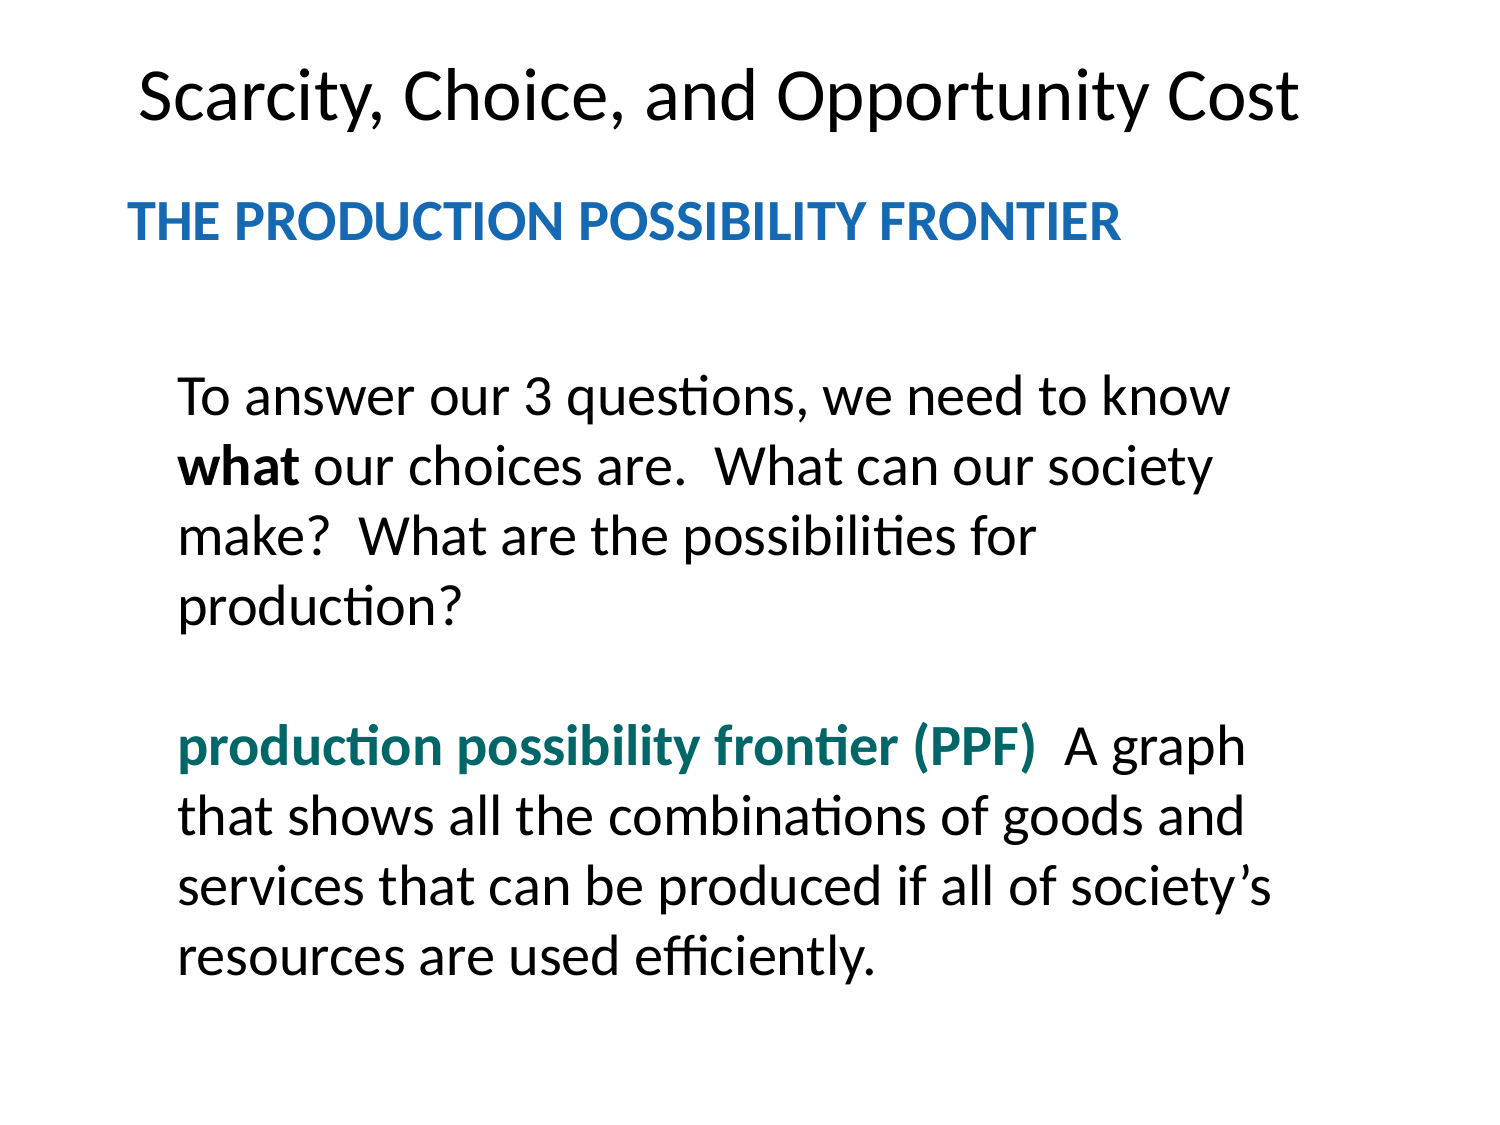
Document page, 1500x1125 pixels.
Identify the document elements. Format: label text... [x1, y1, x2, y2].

text_box To answer our 3 questions, we need to know what our choices are. What can our society make? What are the possibilities for production? production possibility frontier (PPF) A graph that shows all the combinations of goods and services that can be produced if all of society’s resources are used efficiently. [162, 350, 1288, 688]
text_box Scarcity, Choice, and Opportunity Cost [124, 0, 1500, 150]
text_box THE PRODUCTION POSSIBILITY FRONTIER [112, 174, 1238, 263]
